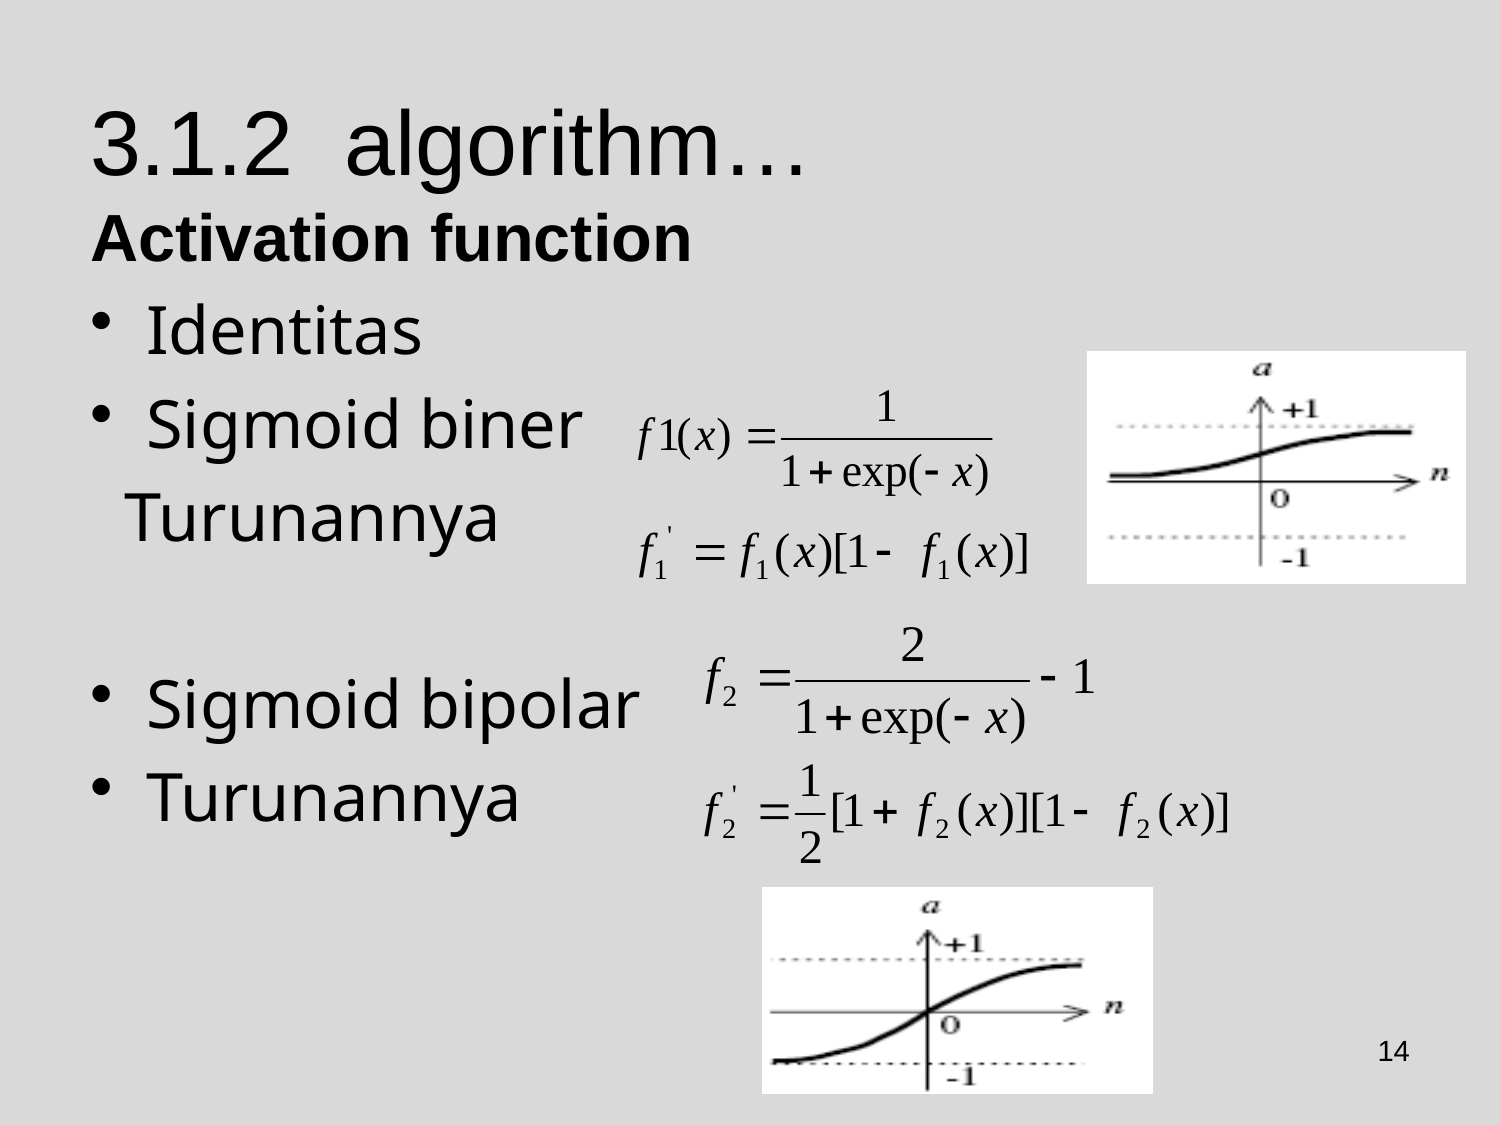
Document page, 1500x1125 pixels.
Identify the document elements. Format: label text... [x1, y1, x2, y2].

slide_number 14 [1074, 1024, 1426, 1103]
list Activation function Identitas Sigmoid biner Turunannya Sigmoid bipolar Turunannya [75, 187, 1425, 1094]
title 3.1.2 algorithm… [75, 45, 1425, 187]
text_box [621, 351, 1466, 588]
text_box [687, 612, 1238, 1094]
